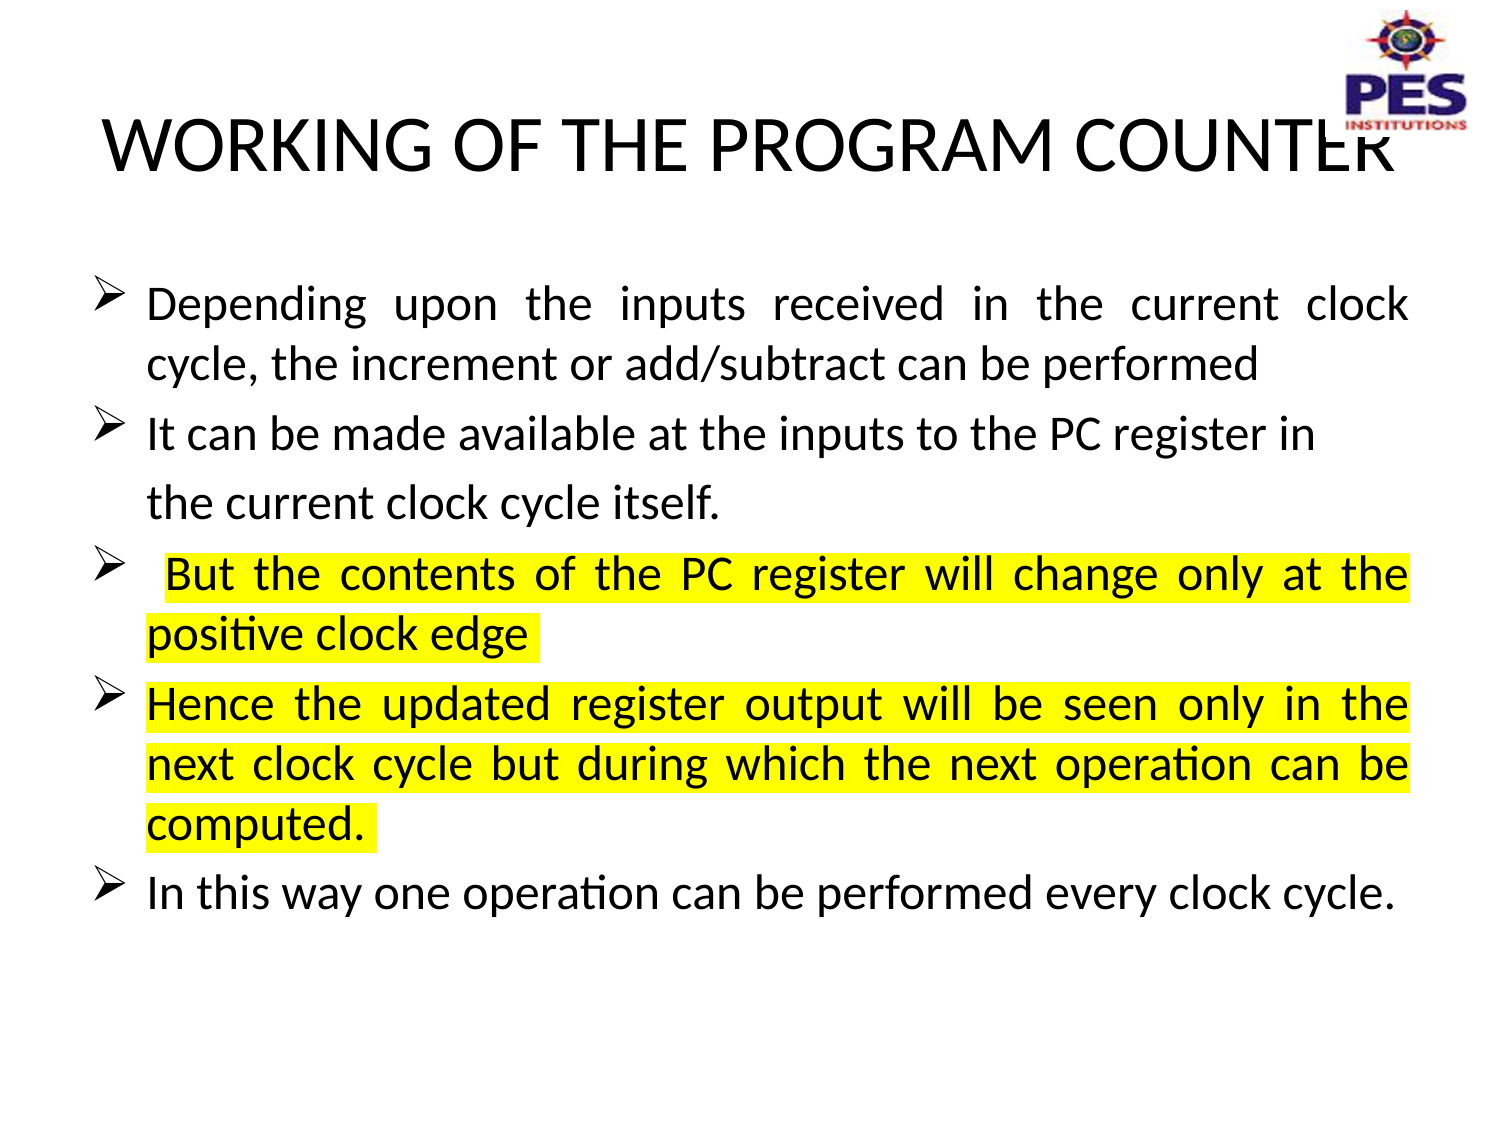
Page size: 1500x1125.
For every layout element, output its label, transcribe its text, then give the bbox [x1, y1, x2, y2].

title WORKING OF THE PROGRAM COUNTER [75, 45, 1425, 233]
picture [1324, 10, 1484, 137]
list Depending upon the inputs received in the current clock cycle, the increment or add/subtract can be performed It can be made available at the inputs to the PC register in the current clock cycle itself. But the contents of the PC register will change only at the positive clock edge Hence the updated register output will be seen only in the next clock cycle but during which the next operation can be computed. In this way one operation can be performed every clock cycle. [75, 262, 1425, 1005]
